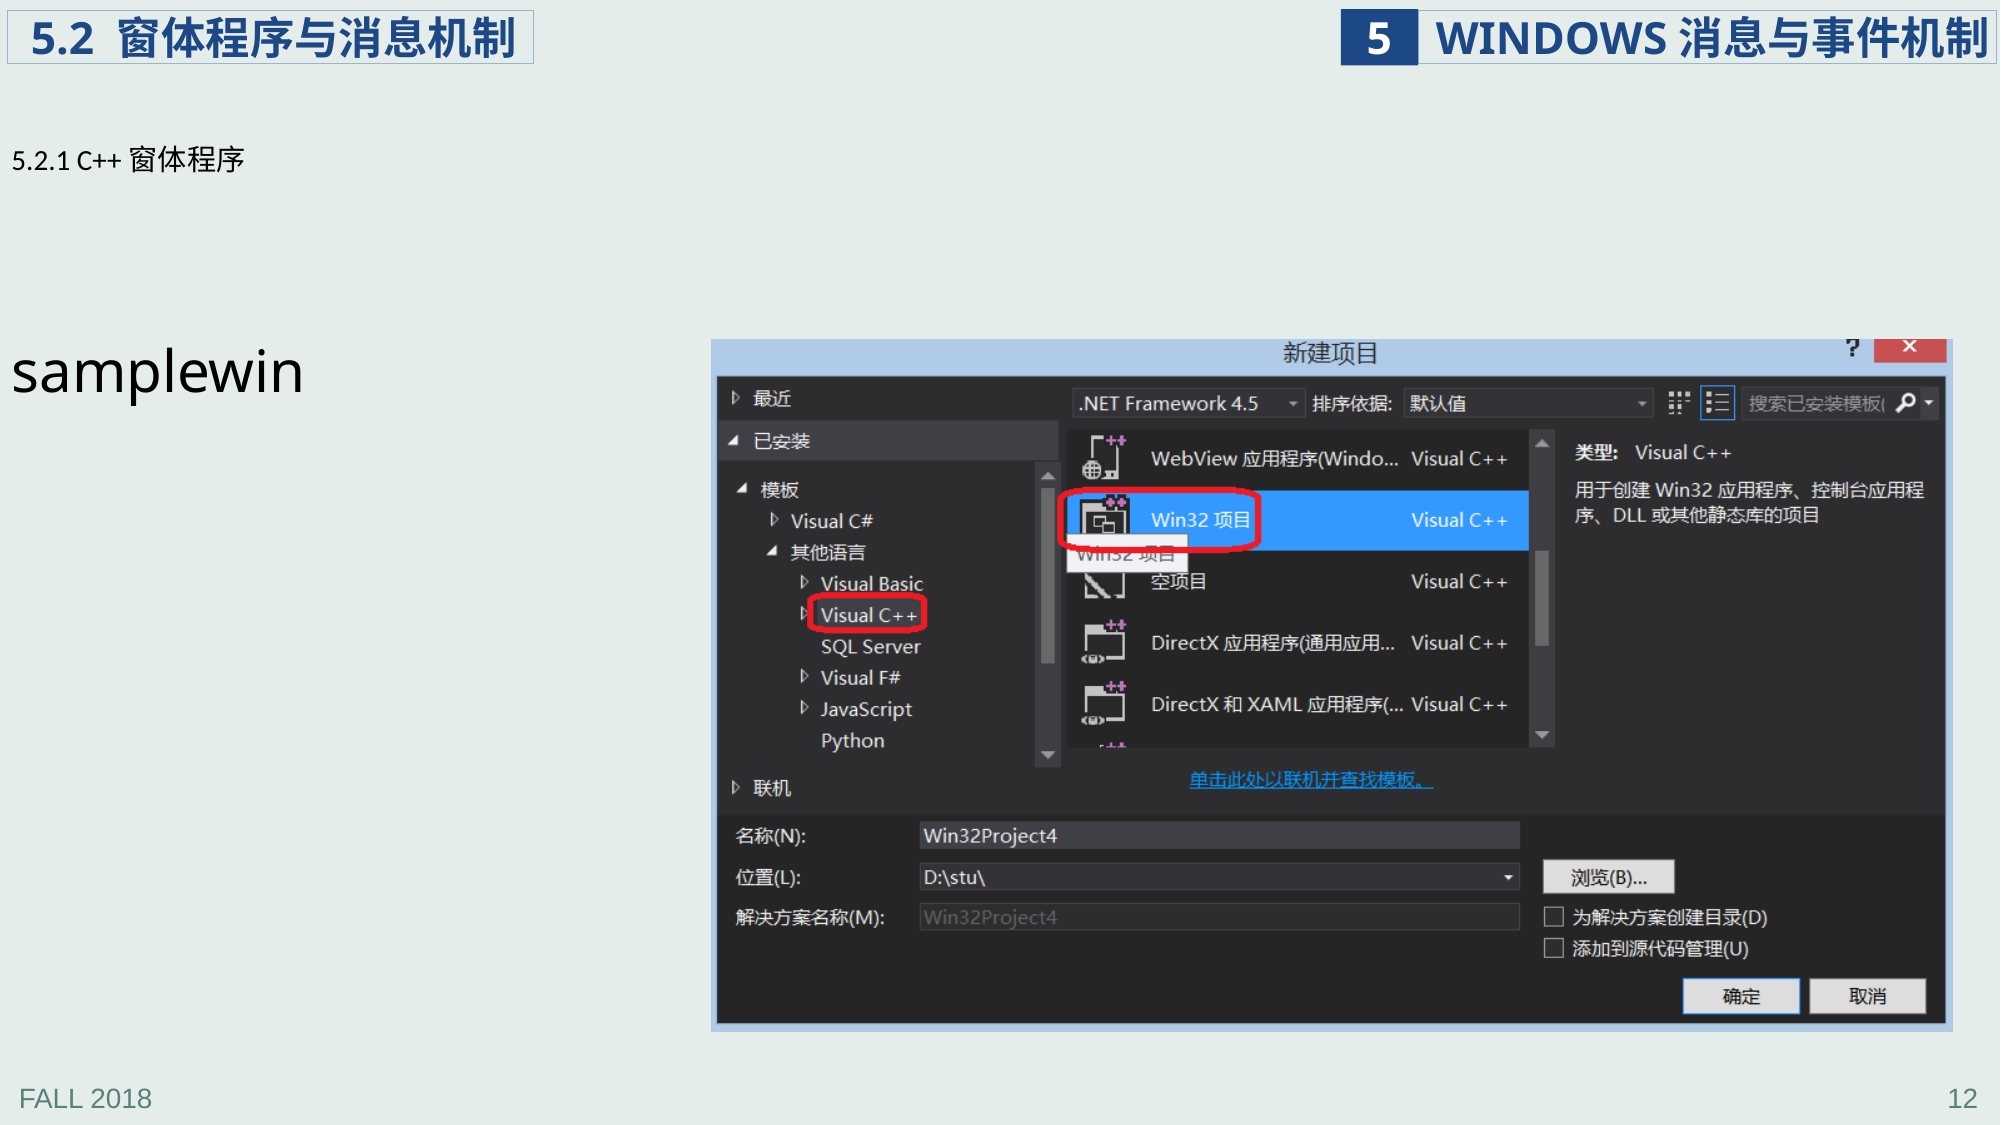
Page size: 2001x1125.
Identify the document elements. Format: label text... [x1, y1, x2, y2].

title 5.2.1 C++窗体程序 [0, 90, 951, 228]
list samplewin [0, 328, 568, 436]
picture [710, 339, 1953, 1032]
